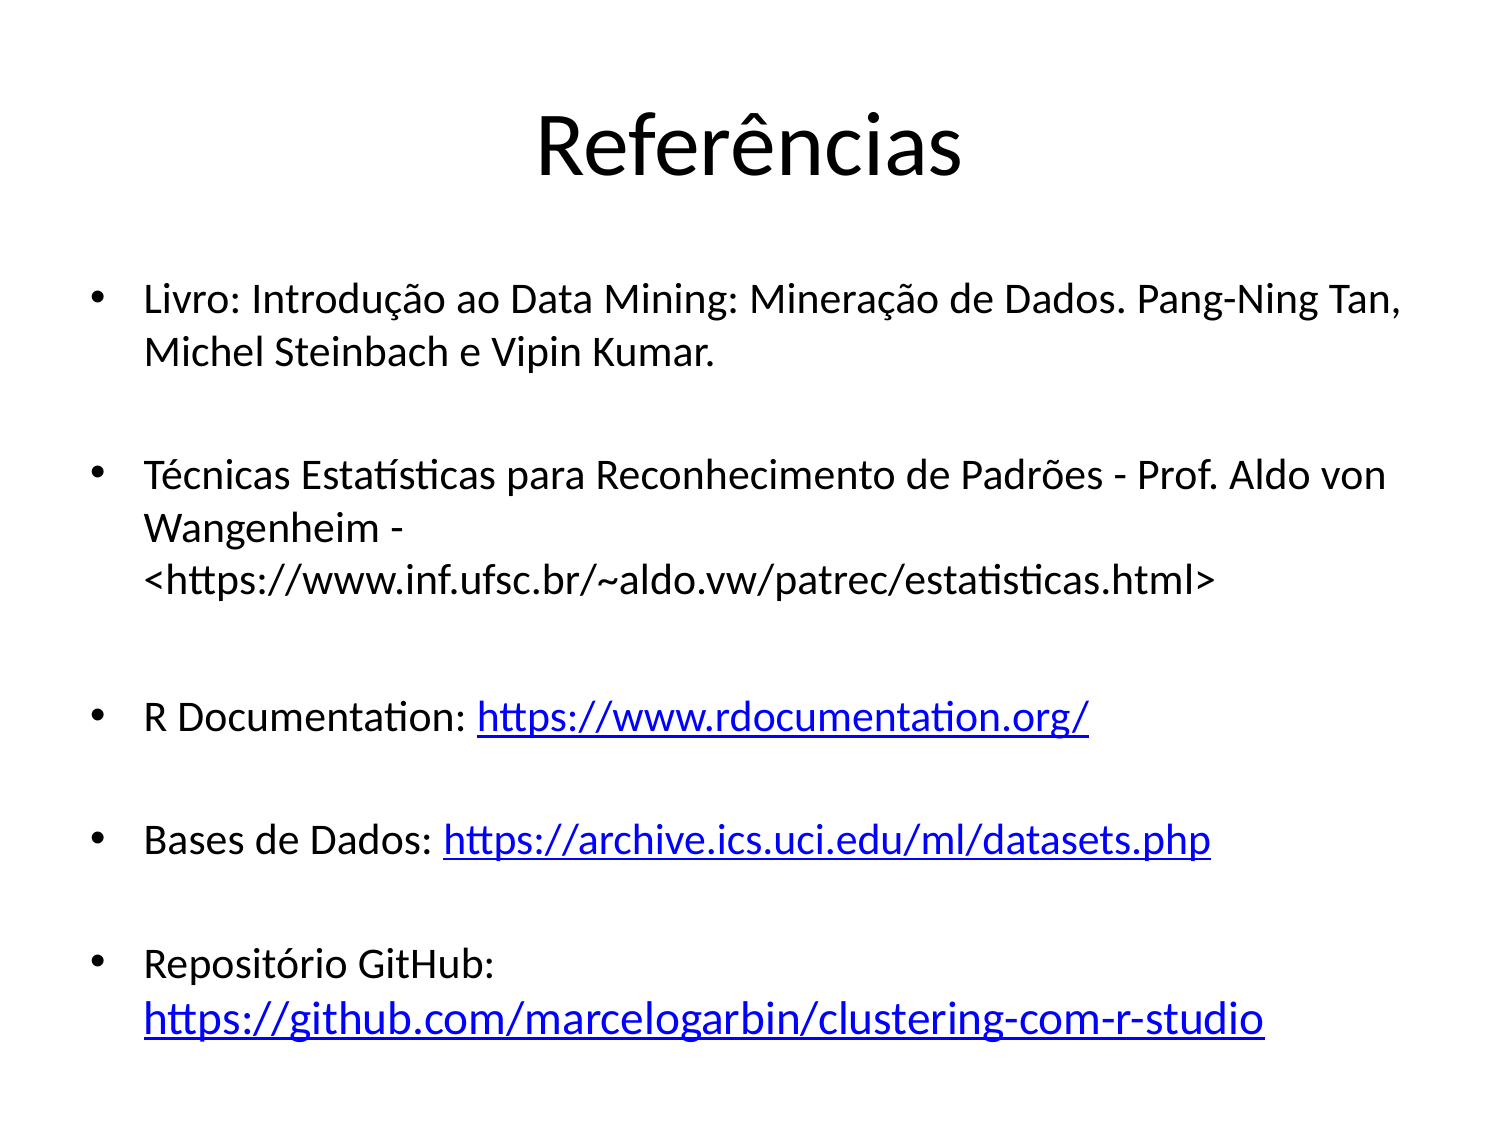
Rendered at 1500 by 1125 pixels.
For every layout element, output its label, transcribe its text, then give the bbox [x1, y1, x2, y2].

list Livro: Introdução ao Data Mining: Mineração de Dados. Pang-Ning Tan, Michel Steinbach e Vipin Kumar. Técnicas Estatísticas para Reconhecimento de Padrões - Prof. Aldo von Wangenheim - <https://www.inf.ufsc.br/~aldo.vw/patrec/estatisticas.html> R Documentation: https://www.rdocumentation.org/ Bases de Dados: https://archive.ics.uci.edu/ml/datasets.php Repositório GitHub: https://github.com/marcelogarbin/clustering-com-r-studio [75, 262, 1425, 1059]
title Referências [75, 45, 1425, 233]
